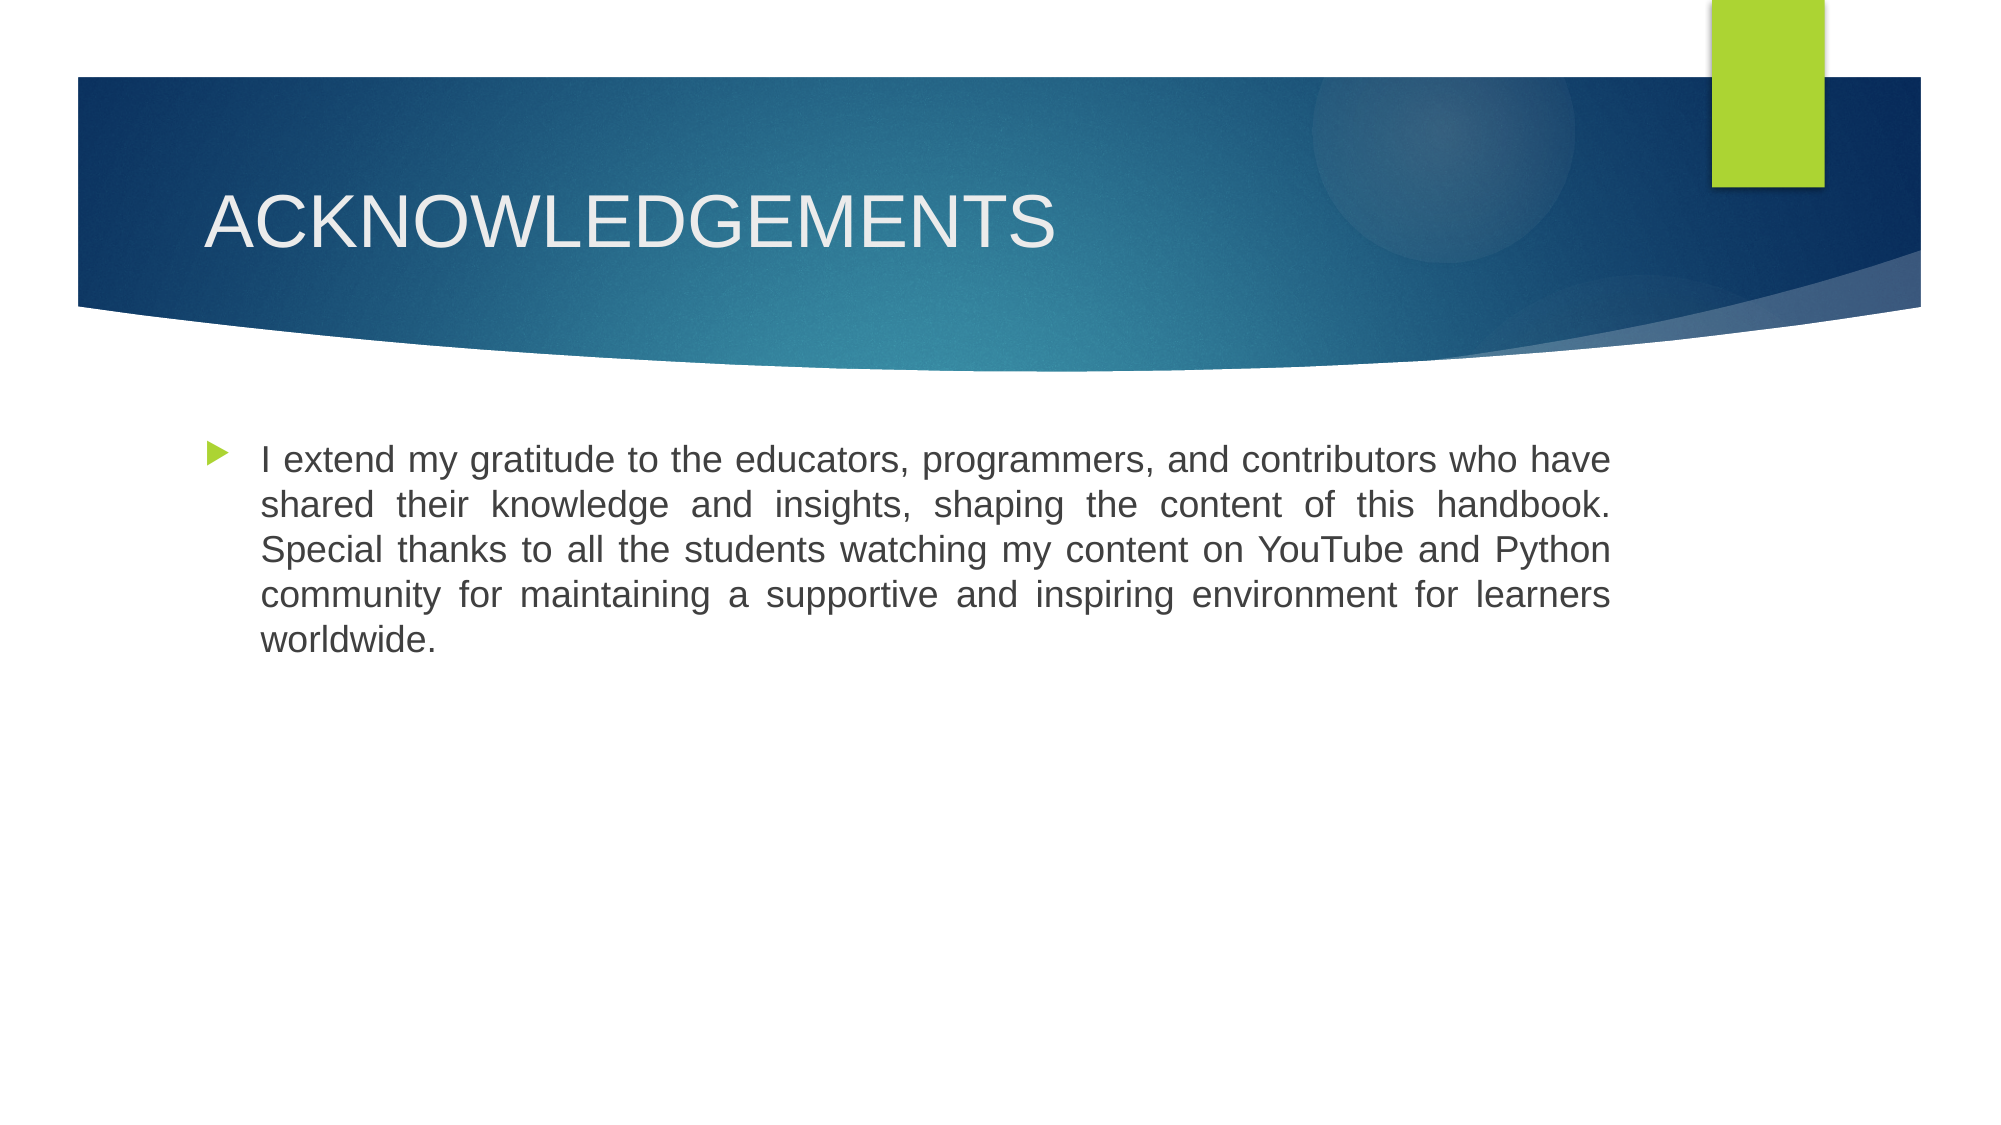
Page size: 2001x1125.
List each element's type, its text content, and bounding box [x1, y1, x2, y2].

list I extend my gratitude to the educators, programmers, and contributors who have shared their knowledge and insights, shaping the content of this handbook. Special thanks to all the students watching my content on YouTube and Python community for maintaining a supportive and inspiring environment for learners worldwide. [189, 427, 1627, 988]
title ACKNOWLEDGEMENTS [189, 159, 1627, 276]
